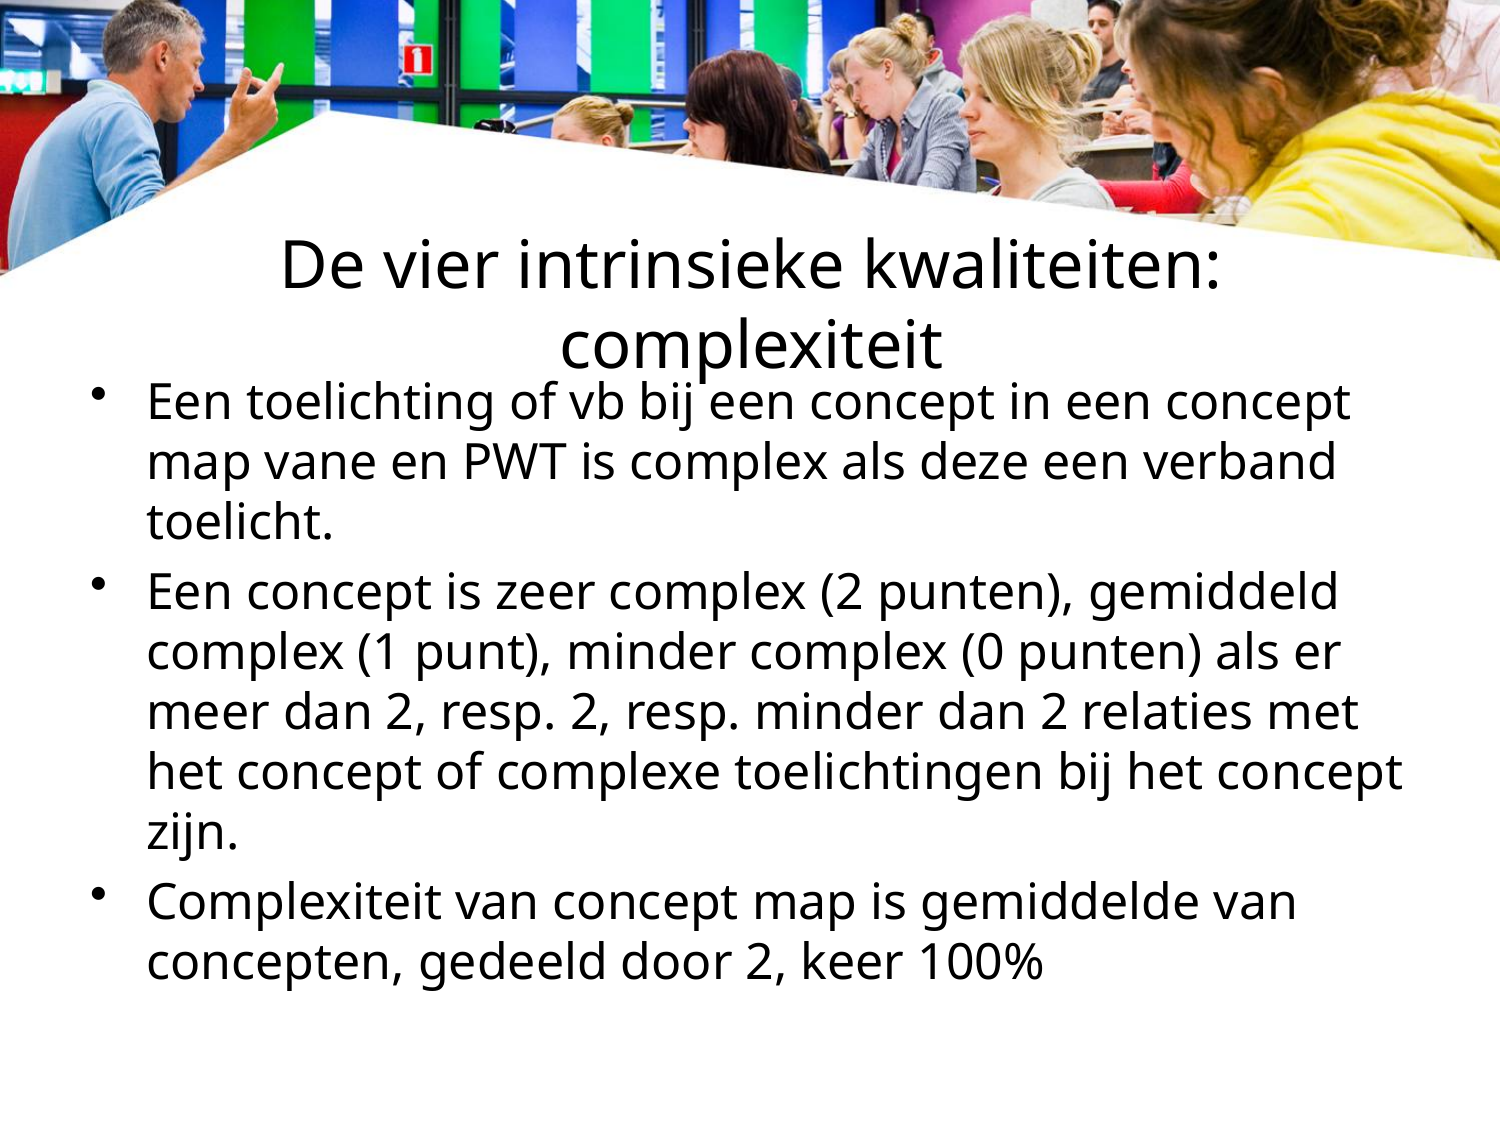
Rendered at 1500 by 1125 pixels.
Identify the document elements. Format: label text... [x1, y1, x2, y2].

title De vier intrinsieke kwaliteiten: complexiteit [76, 255, 1427, 349]
picture [0, 0, 1500, 1125]
list Een toelichting of vb bij een concept in een concept map vane en PWT is complex als deze een verband toelicht. Een concept is zeer complex (2 punten), gemiddeld complex (1 punt), minder complex (0 punten) als er meer dan 2, resp. 2, resp. minder dan 2 relaties met het concept of complexe toelichtingen bij het concept zijn. Complexiteit van concept map is gemiddelde van concepten, gedeeld door 2, keer 100% [75, 361, 1425, 1005]
